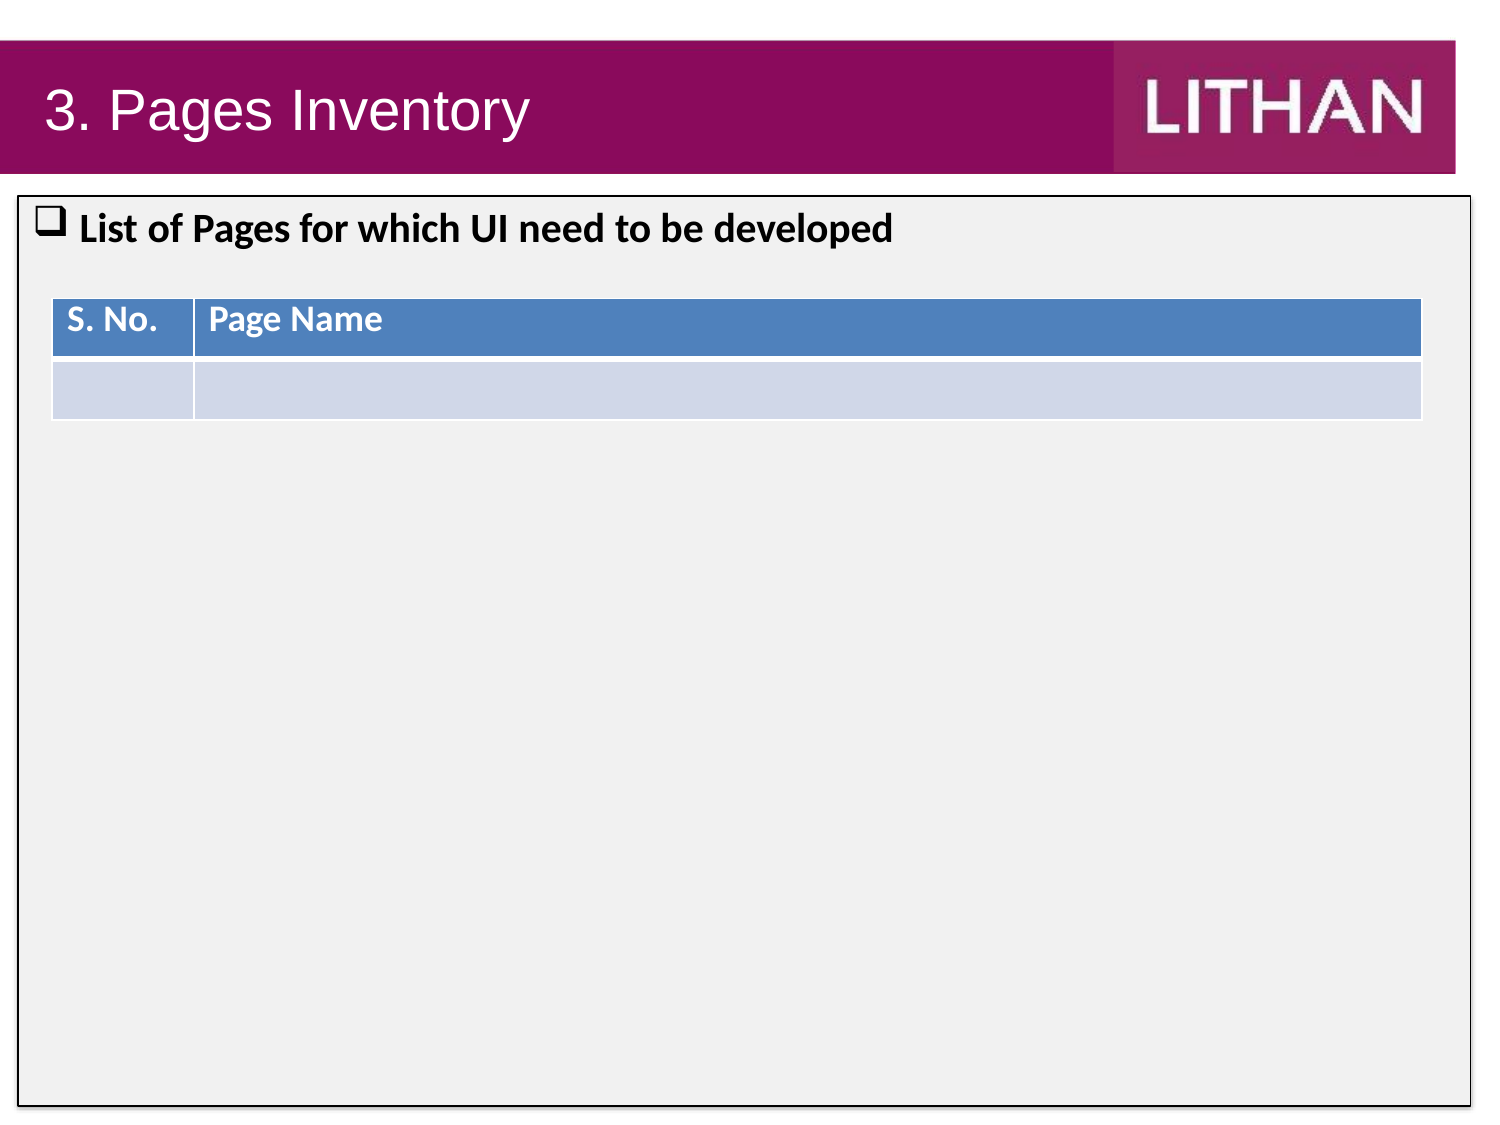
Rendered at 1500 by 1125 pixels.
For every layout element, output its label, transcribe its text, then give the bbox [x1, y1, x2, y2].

title 3. Pages Inventory [42, 70, 534, 188]
table_header Page Name [195, 299, 1421, 356]
text_box [2, 188, 929, 289]
text_box List of Pages for which UI need to be developed [30, 199, 900, 252]
text_box [17, 196, 1471, 1106]
table_cell [53, 362, 193, 419]
table_cell [195, 362, 1421, 419]
picture [0, 37, 1456, 178]
table_header S. No. [53, 299, 193, 356]
text_box [9, 192, 1478, 1117]
